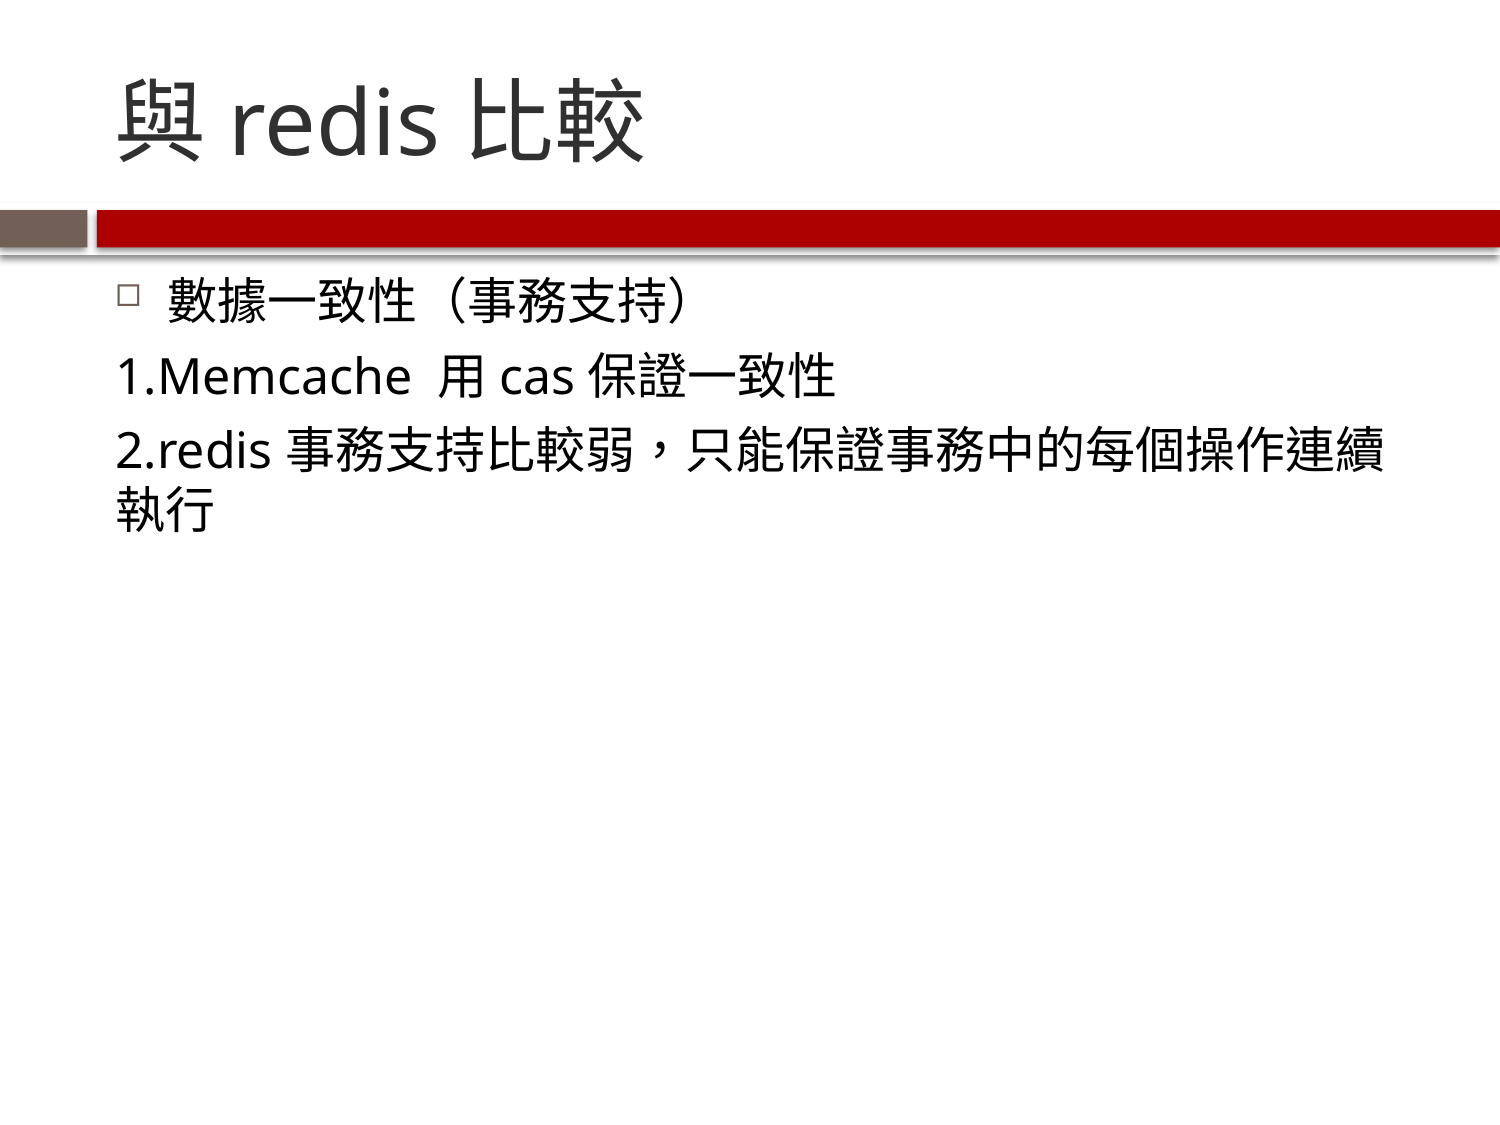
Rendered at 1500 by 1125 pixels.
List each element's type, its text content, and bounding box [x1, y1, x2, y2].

text_box 數據一致性（事務支持） 1.Memcache 用cas保證一致性 2.redis事務支持比較弱，只能保證事務中的每個操作連續執行 [100, 262, 1438, 1000]
title 與redis比較 [99, 37, 1438, 200]
